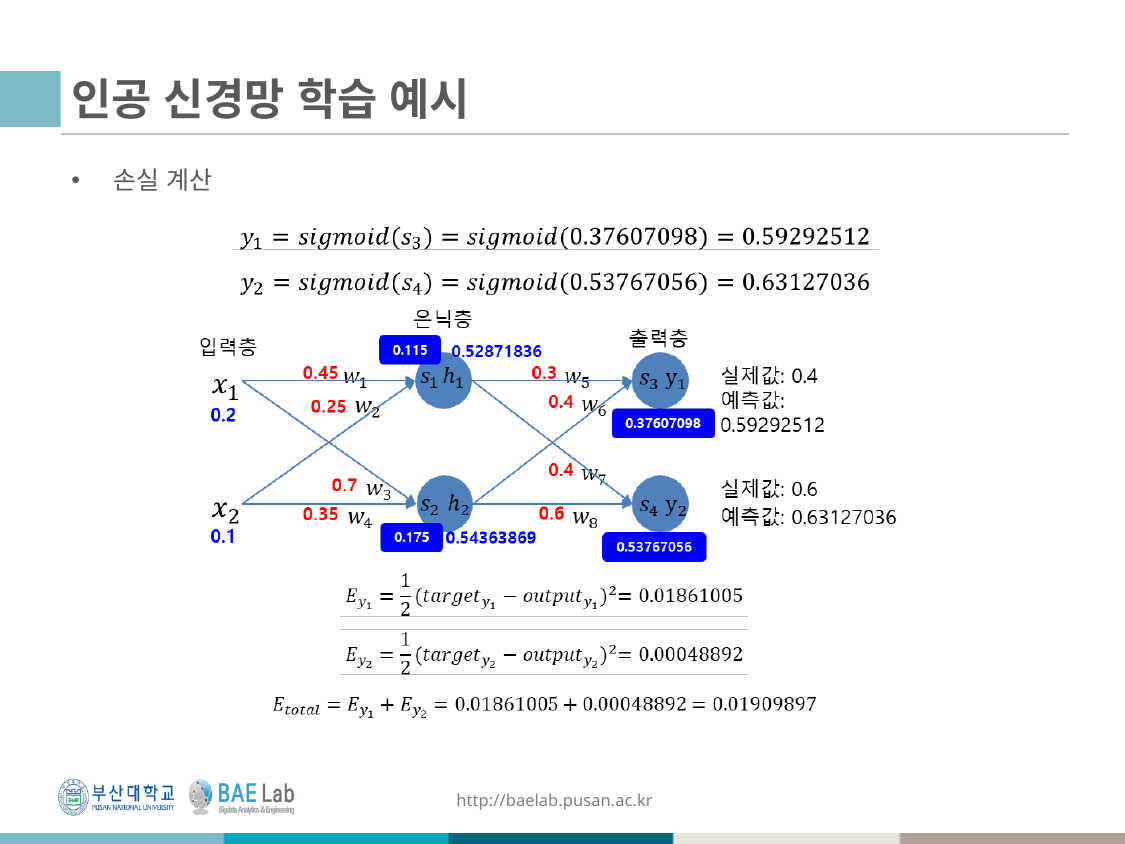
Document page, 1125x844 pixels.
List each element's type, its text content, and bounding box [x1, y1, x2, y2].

list 손실 계산 [56, 157, 1069, 765]
picture [55, 775, 175, 819]
picture [186, 776, 300, 816]
title 인공 신경망 학습 예시 [56, 71, 1069, 125]
picture [0, 833, 448, 844]
picture [137, 209, 951, 723]
picture [673, 833, 1125, 844]
